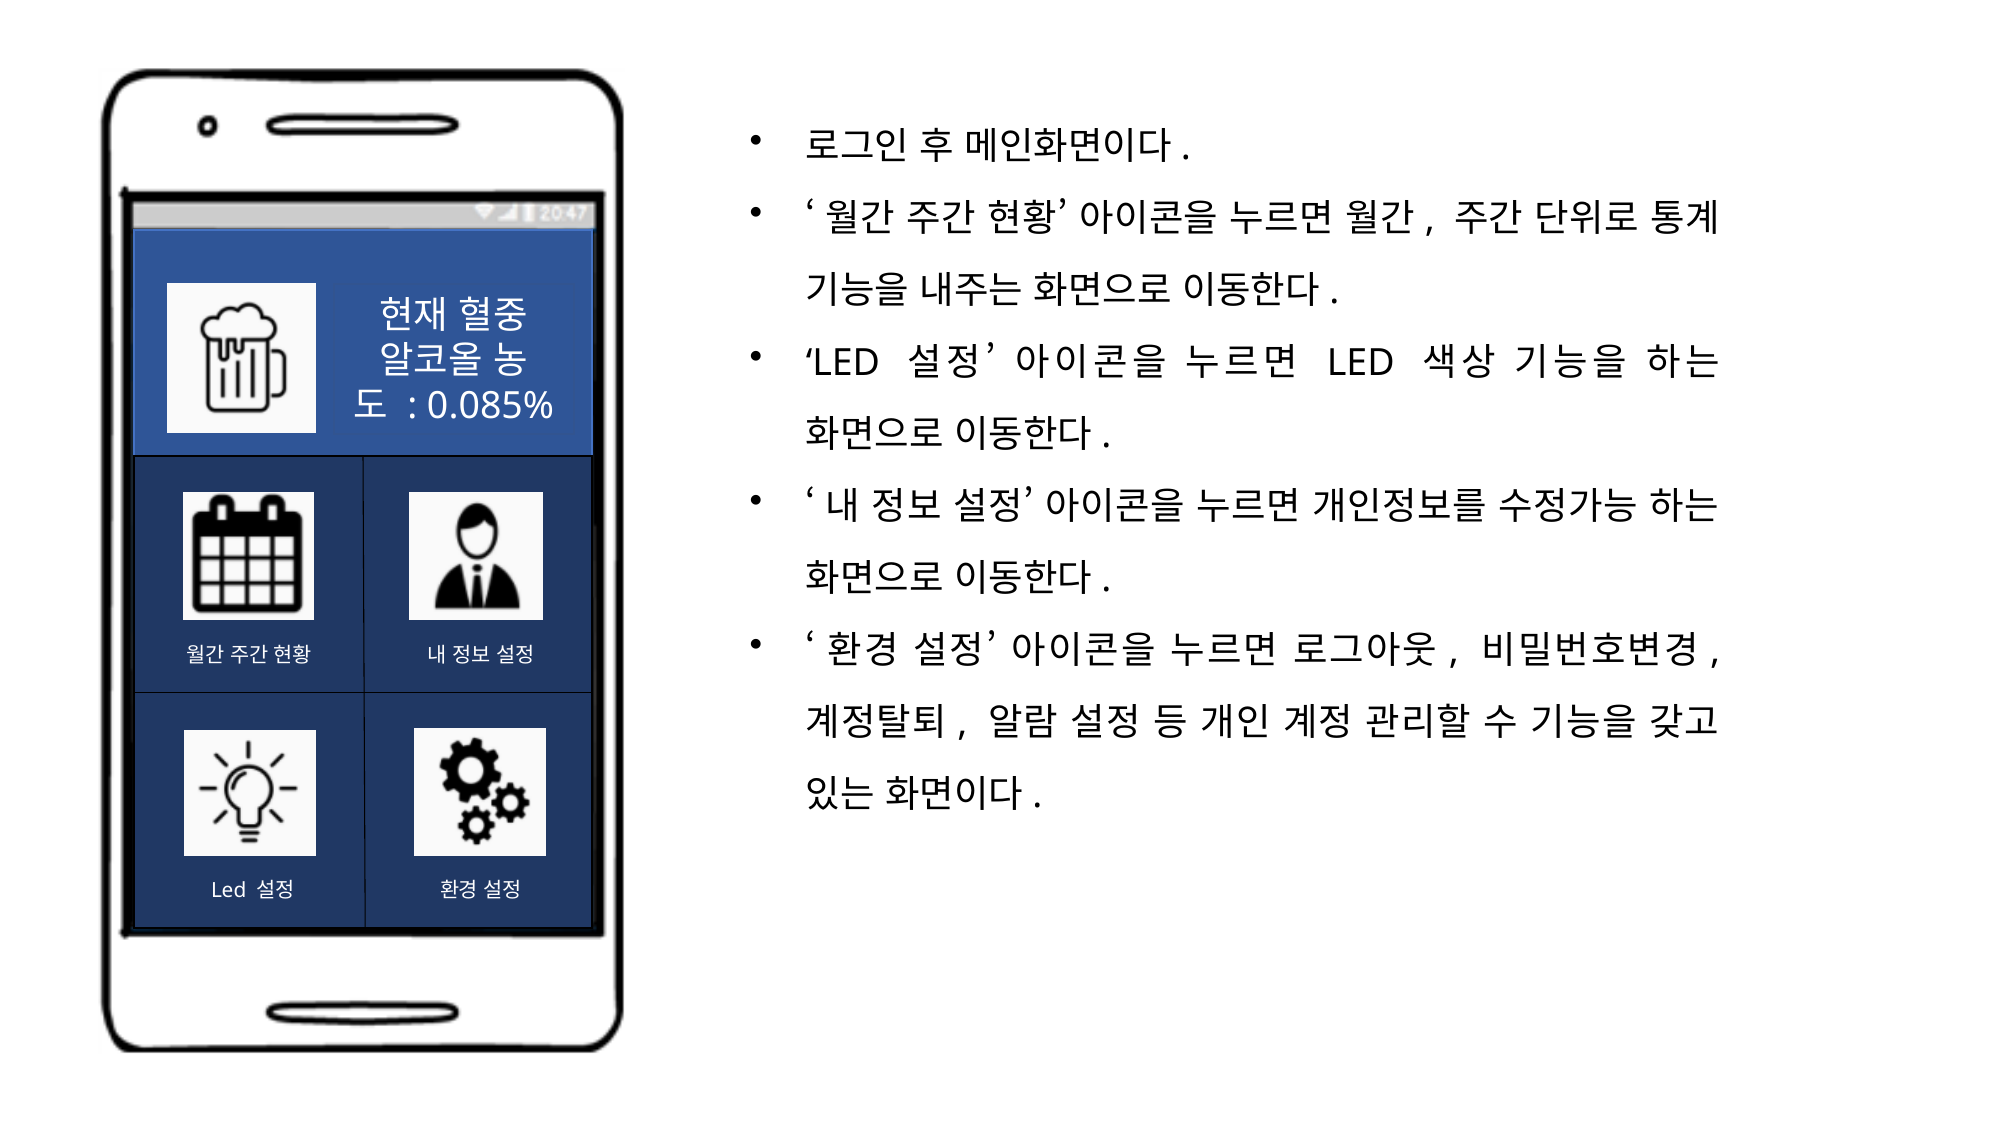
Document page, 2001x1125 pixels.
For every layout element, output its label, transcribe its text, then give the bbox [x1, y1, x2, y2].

picture [97, 67, 629, 1058]
text_box 로그인 후 메인화면이다. ‘월간 주간 현황’ 아이콘을 누르면 월간, 주간 단위로 통계 기능을 내주는 화면으로 이동한다. ‘LED 설정’ 아이콘을 누르면 LED 색상 기능을 하는 화면으로 이동한다. ‘내 정보 설정’ 아이콘을 누르면 개인정보를 수정가능 하는 화면으로 이동한다. ‘환경 설정’ 아이콘을 누르면 로그아웃, 비밀번호변경, 계정탈퇴, 알람 설정 등 개인 계정 관리할 수 기능을 갖고 있는 화면이다. [734, 87, 1735, 895]
